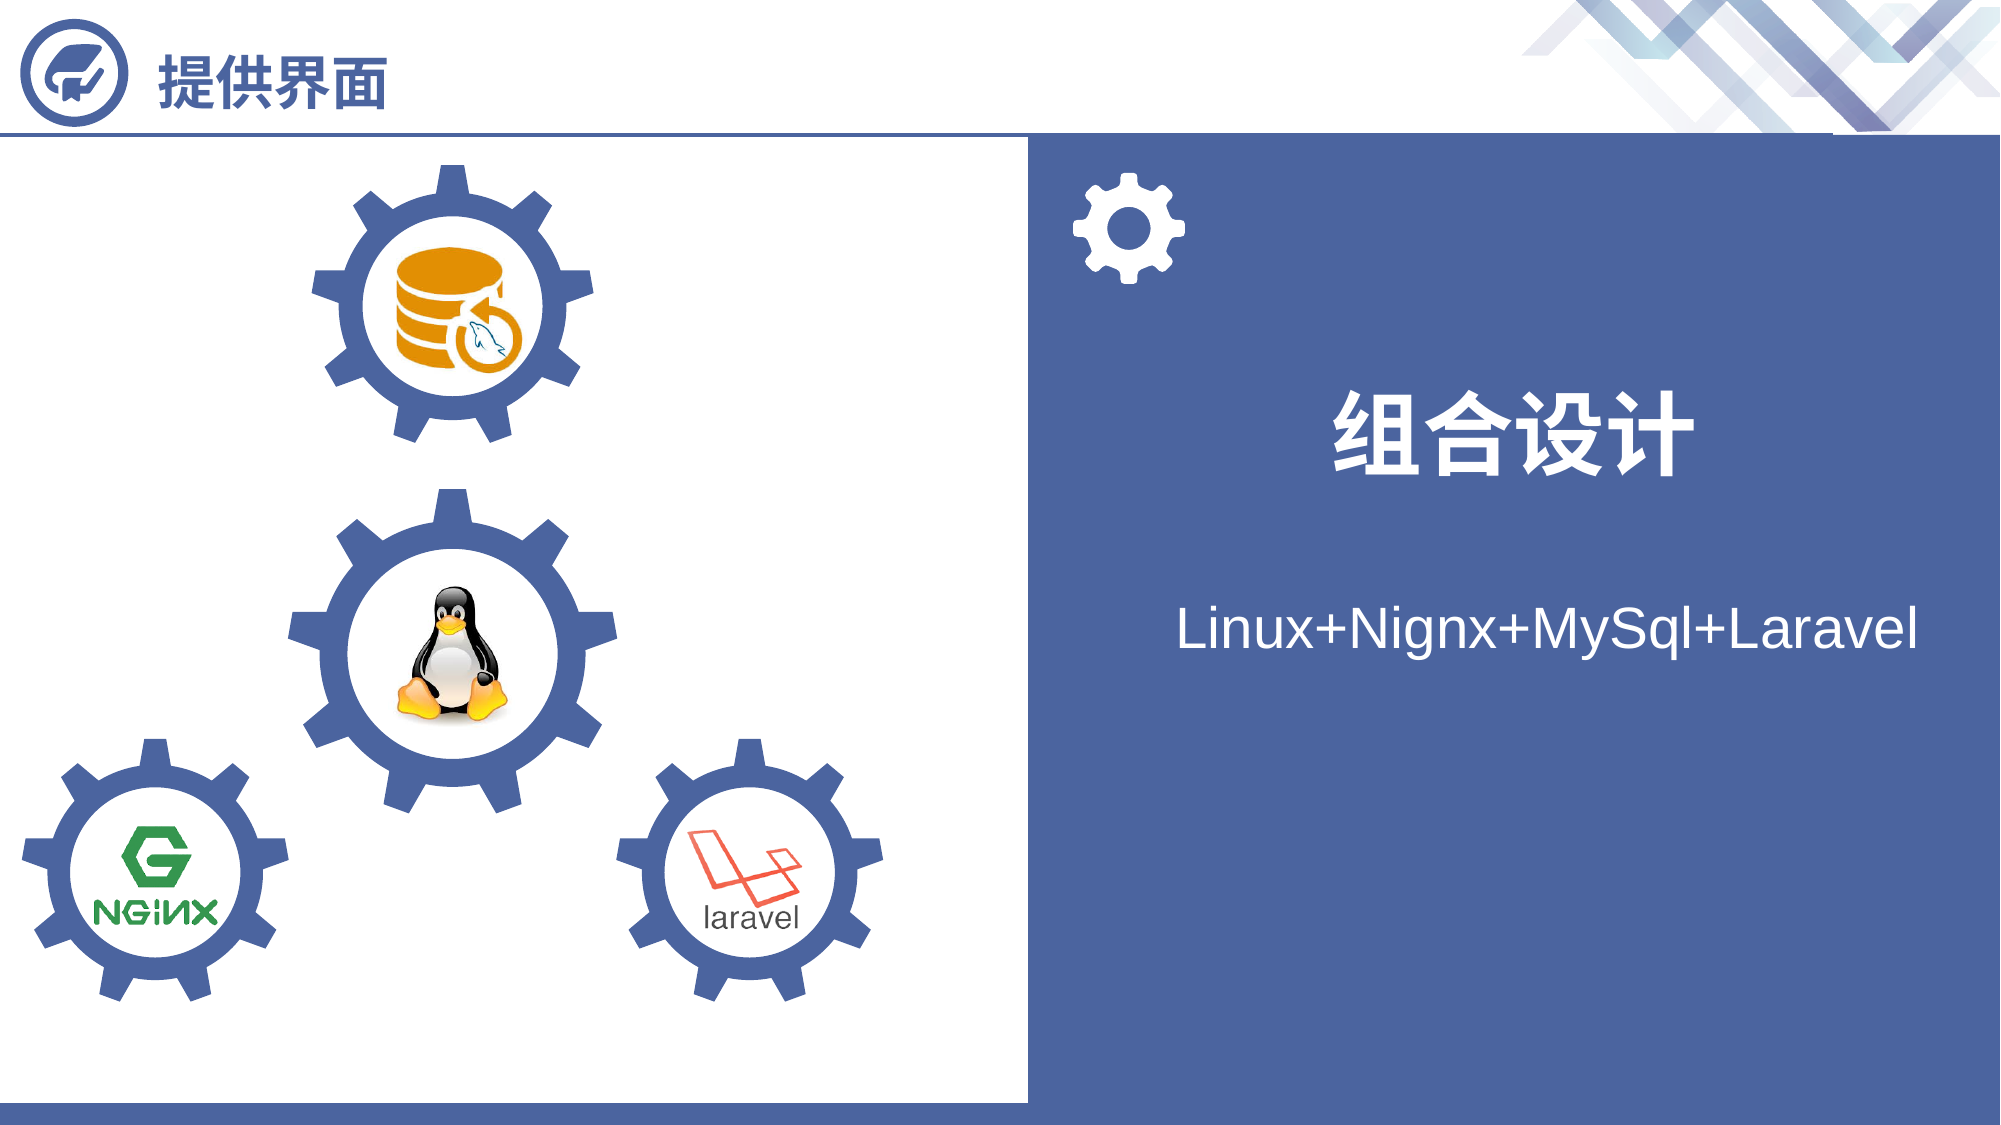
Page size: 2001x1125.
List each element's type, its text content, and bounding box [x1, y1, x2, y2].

text_box [1027, 136, 2000, 1125]
text_box 提供界面 [142, 4, 888, 124]
picture [368, 236, 534, 378]
picture [388, 580, 515, 733]
text_box [0, 1102, 1027, 1125]
text_box [287, 489, 618, 814]
text_box 组合设计 [1315, 369, 1713, 494]
picture [92, 812, 219, 939]
text_box [1073, 172, 1185, 284]
text_box Linux+Nignx+MySql+Laravel [1160, 569, 1958, 668]
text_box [21, 20, 127, 126]
picture [1412, 0, 2000, 166]
text_box [616, 738, 884, 949]
picture [671, 804, 827, 960]
text_box [21, 738, 289, 1002]
text_box [686, 960, 813, 1002]
text_box [311, 165, 594, 443]
